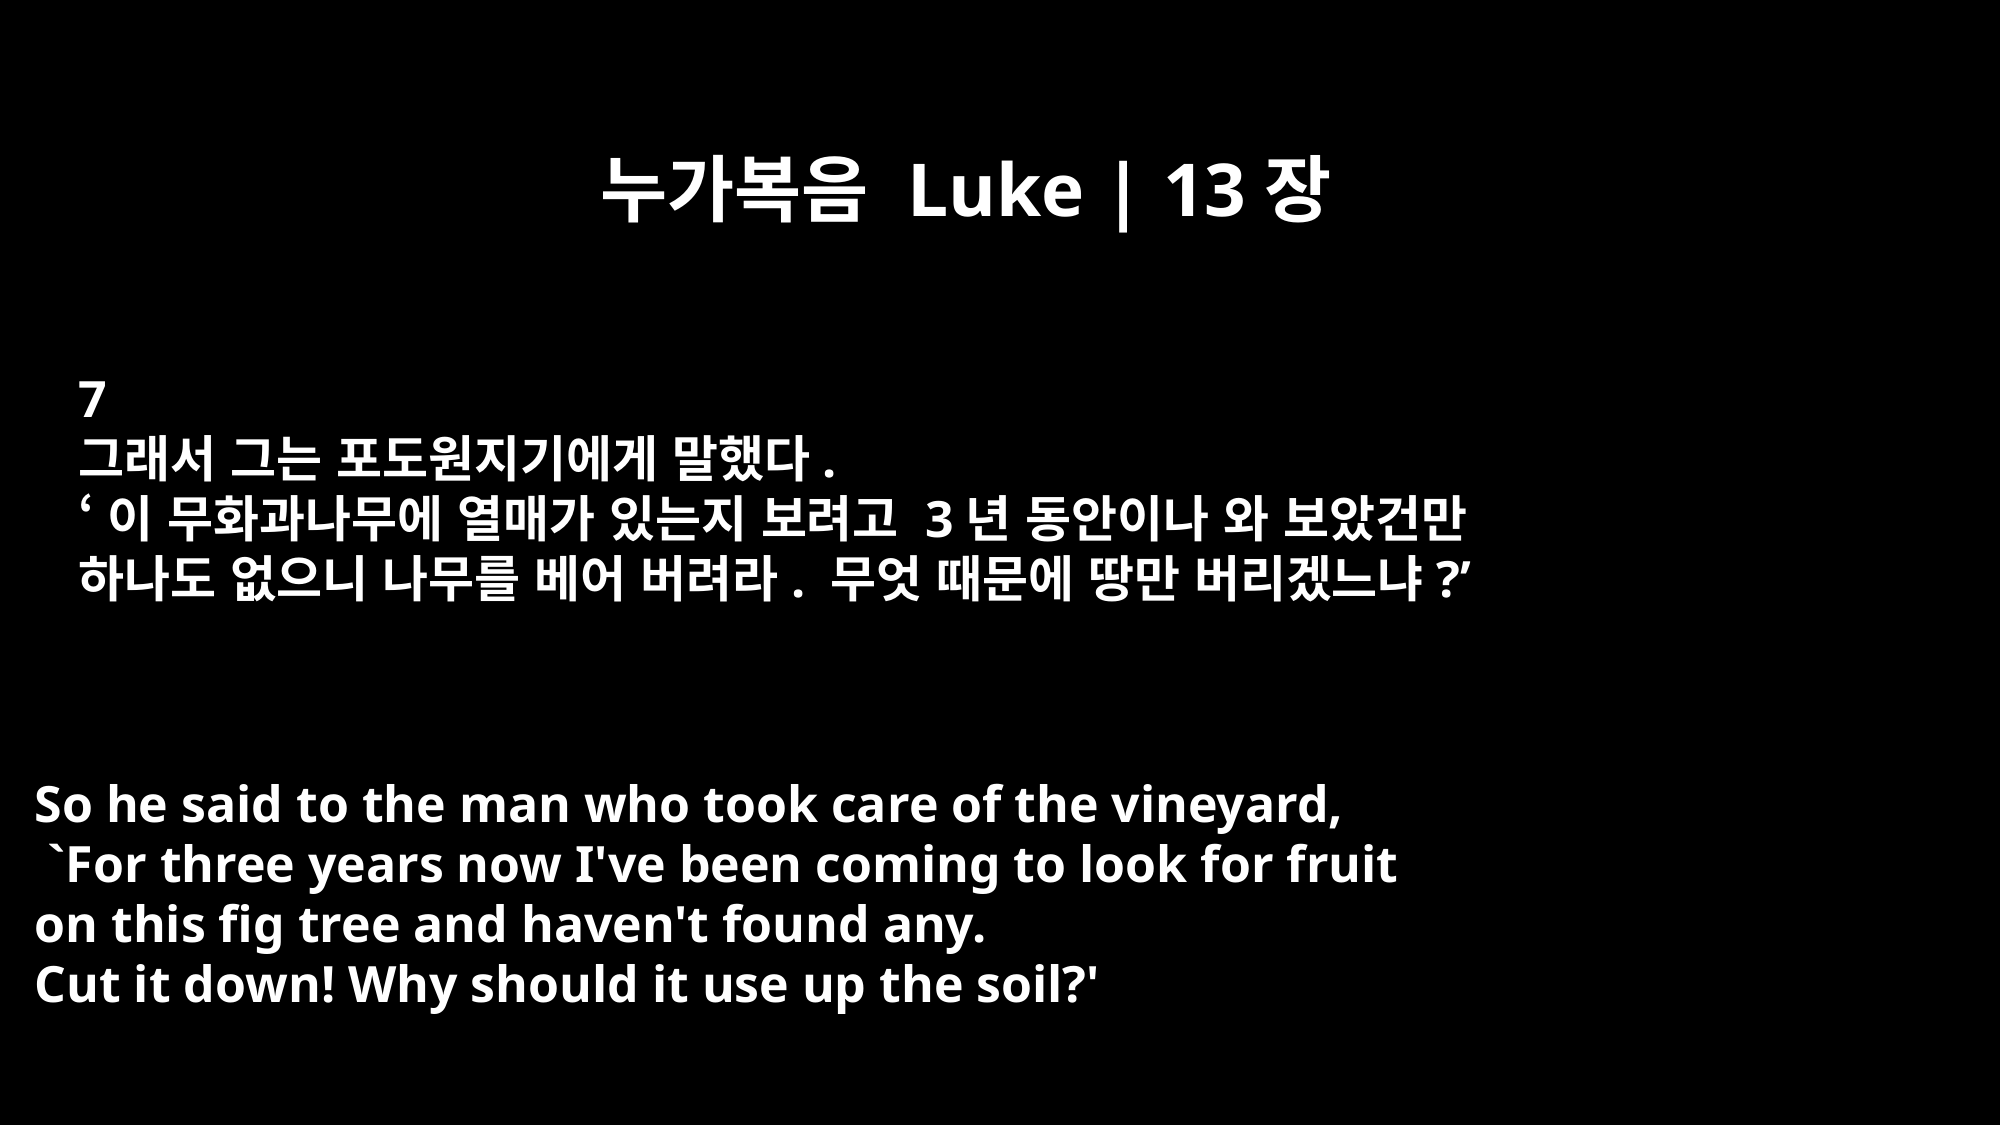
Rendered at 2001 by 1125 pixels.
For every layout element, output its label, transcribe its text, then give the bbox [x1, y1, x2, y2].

text_box 누가복음 Luke | 13장 [585, 136, 1347, 239]
text_box So he said to the man who took care of the vineyard, `For three years now I've been coming to look for fruit on this fig tree and haven't found any. Cut it down! Why should it use up the soil?' [20, 764, 1427, 1020]
text_box 7 그래서 그는 포도원지기에게 말했다. ‘이 무화과나무에 열매가 있는지 보려고 3년 동안이나 와 보았건만 하나도 없으니 나무를 베어 버려라. 무엇 때문에 땅만 버리겠느냐?’ [64, 359, 1497, 615]
